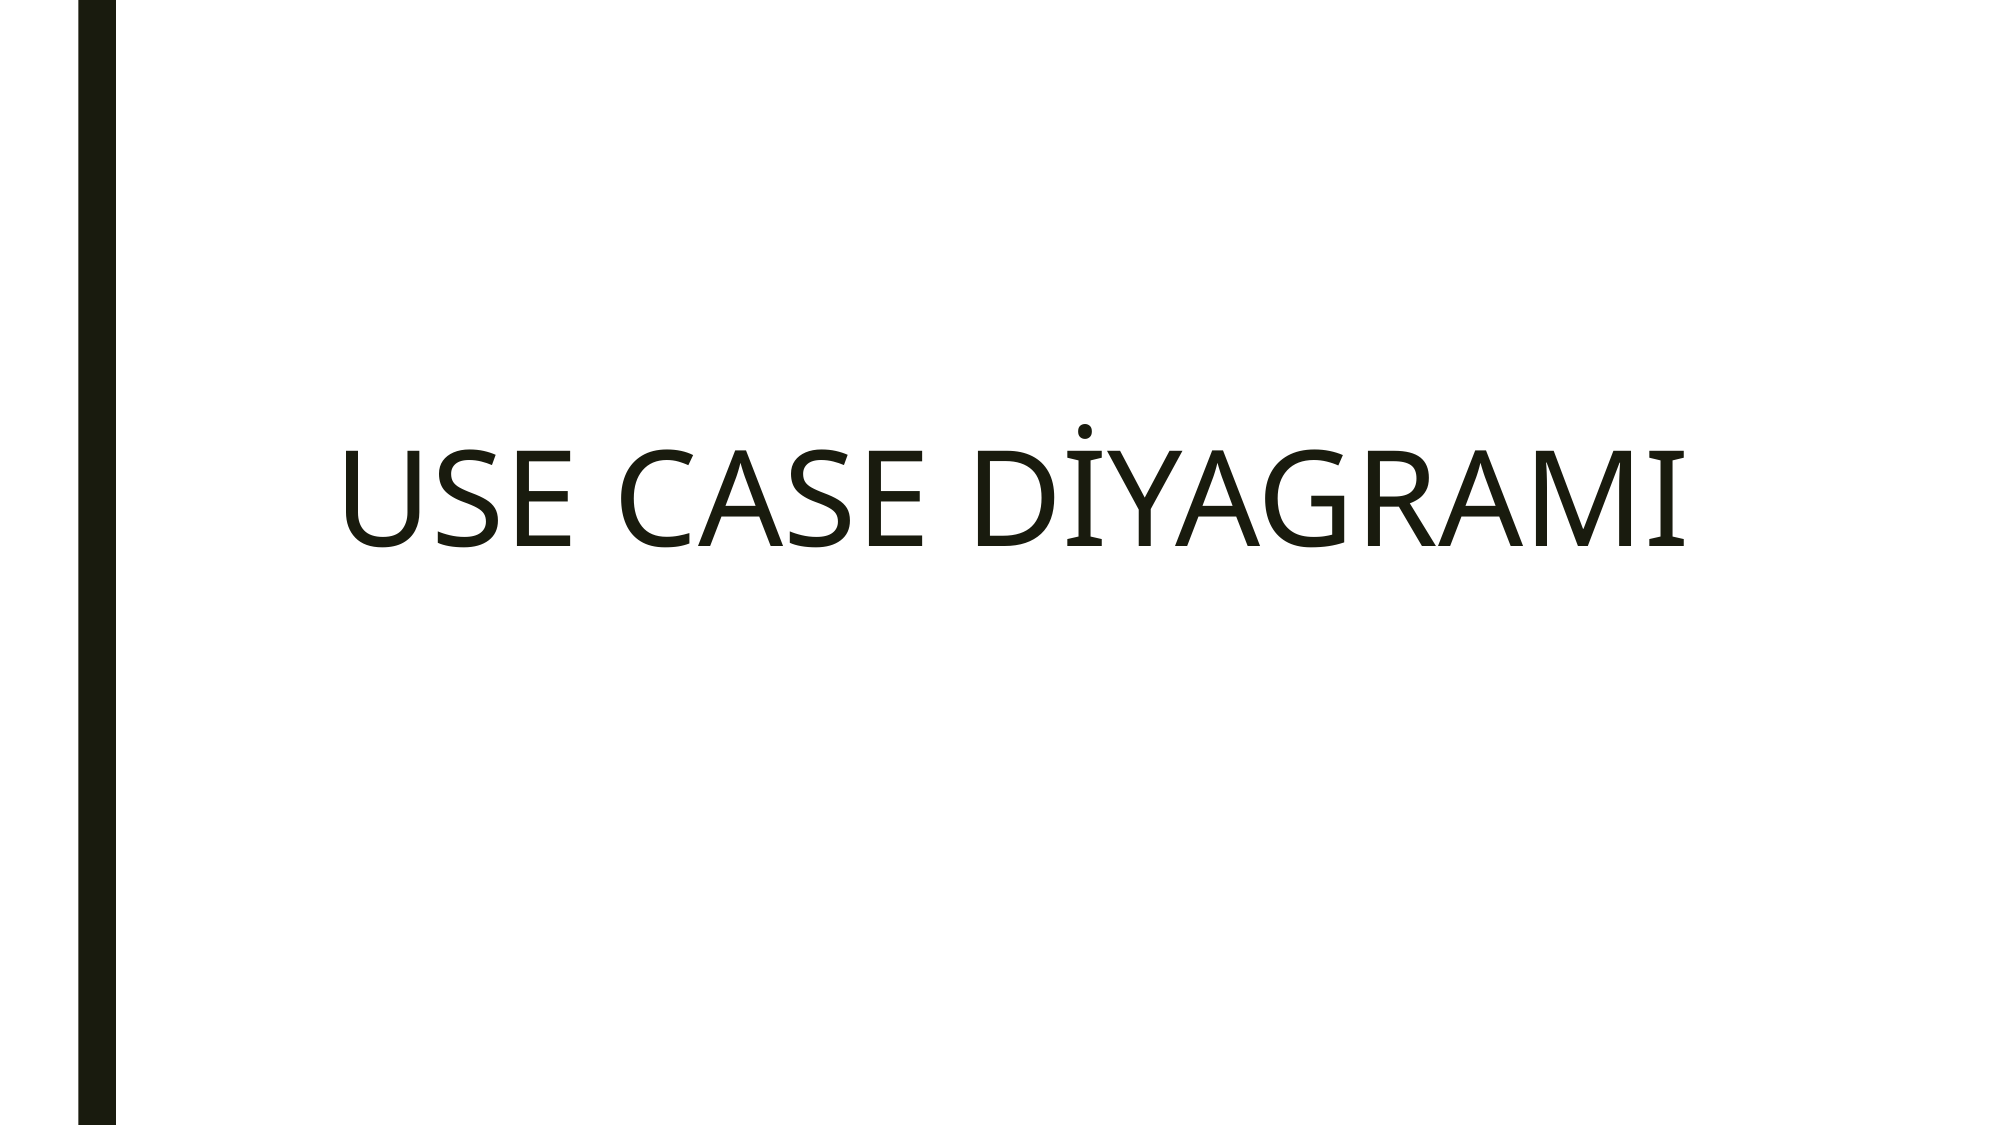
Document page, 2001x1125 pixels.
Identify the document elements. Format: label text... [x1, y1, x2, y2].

title USE CASE DİYAGRAMI [225, 425, 1800, 669]
